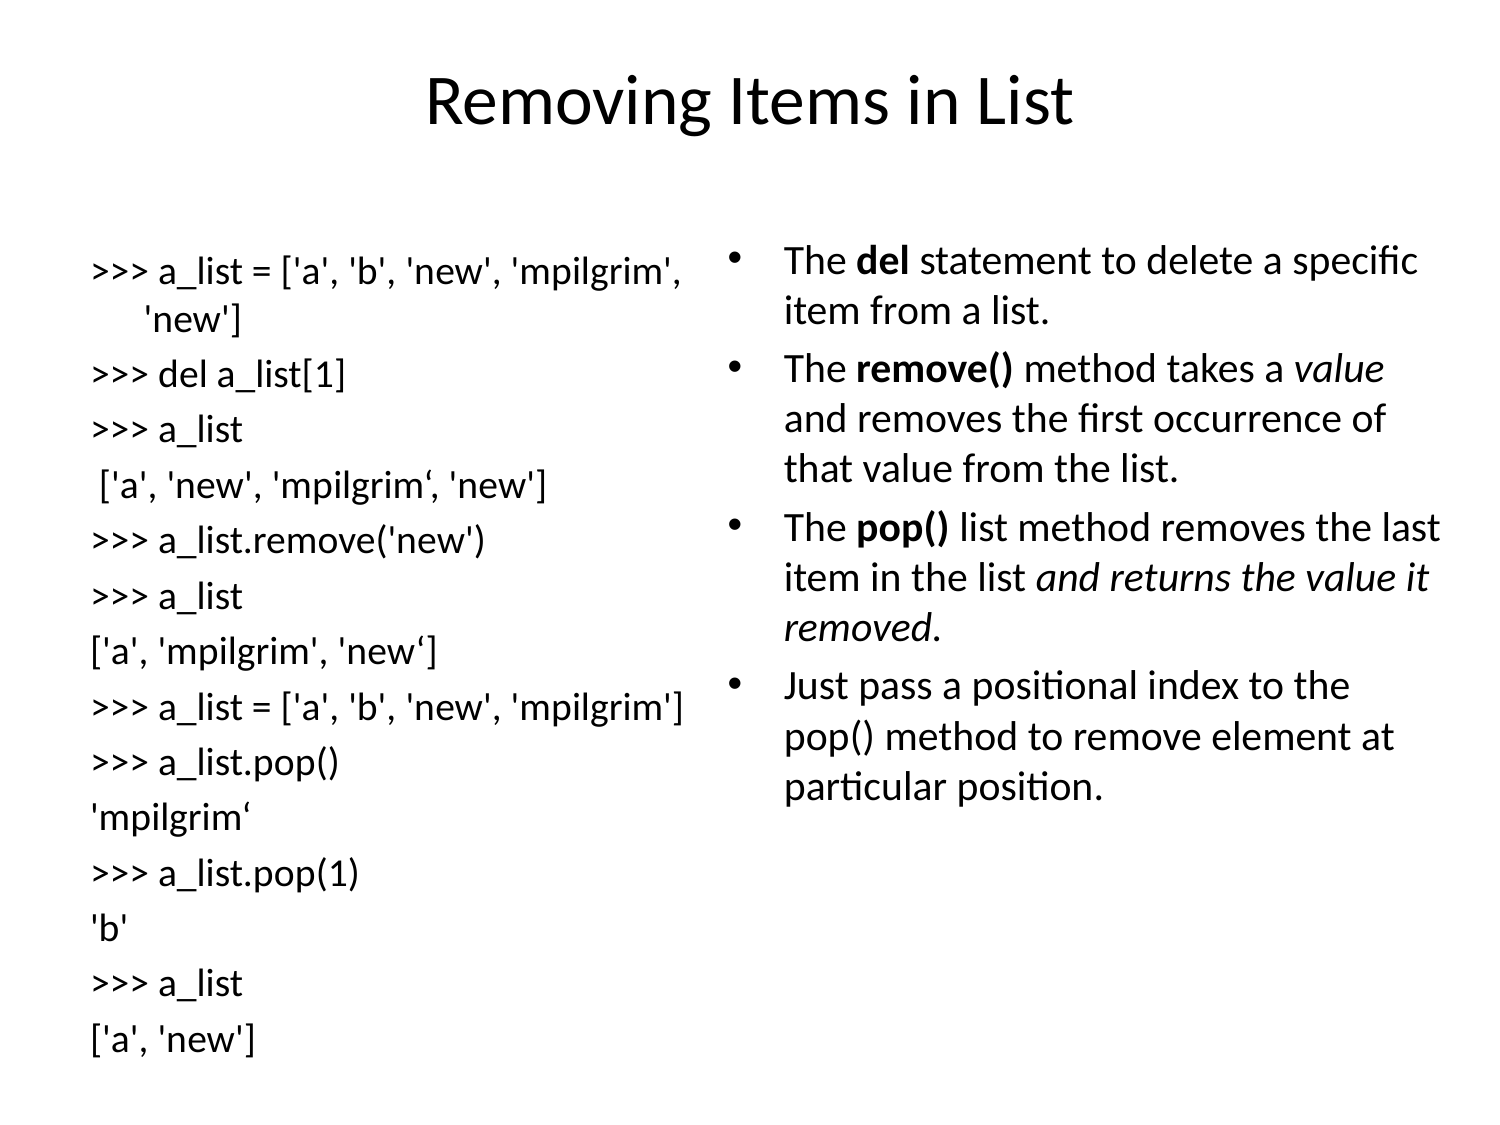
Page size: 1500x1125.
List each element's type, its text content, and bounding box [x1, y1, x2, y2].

list The del statement to delete a specific item from a list. The remove() method takes a value and removes the first occurrence of that value from the list. The pop() list method removes the last item in the list and returns the value it removed. Just pass a positional index to the pop() method to remove element at particular position. [712, 224, 1463, 1038]
title Removing Items in List [75, 45, 1425, 233]
list >>> a_list = ['a', 'b', 'new', 'mpilgrim', 'new'] >>> del a_list[1] >>> a_list ['a', 'new', 'mpilgrim‘, 'new'] >>> a_list.remove('new') >>> a_list ['a', 'mpilgrim', 'new‘] >>> a_list = ['a', 'b', 'new', 'mpilgrim'] >>> a_list.pop() 'mpilgrim‘ >>> a_list.pop(1) 'b' >>> a_list ['a', 'new'] [75, 237, 738, 1075]
